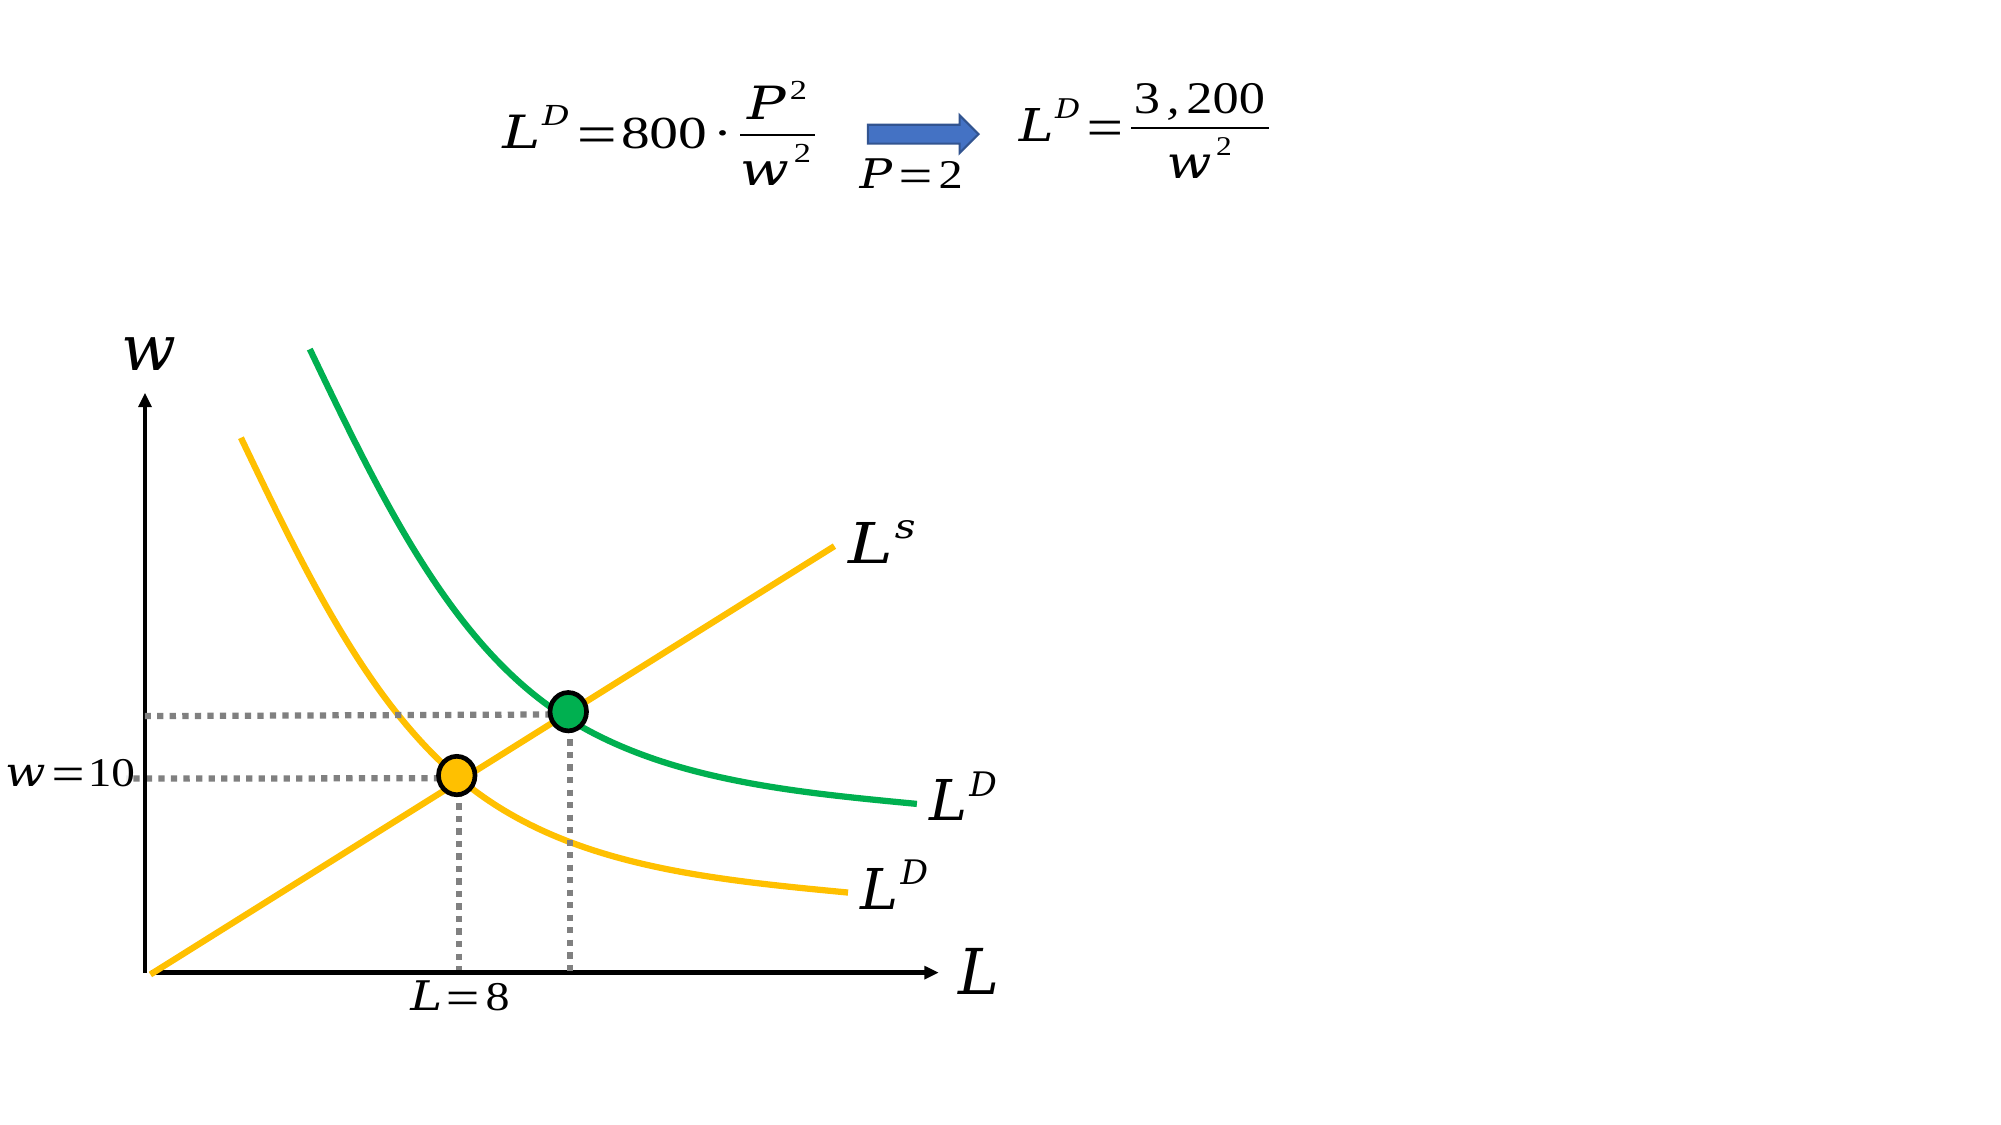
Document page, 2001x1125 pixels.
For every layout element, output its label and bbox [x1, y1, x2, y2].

text_box [121, 314, 1000, 1010]
text_box [866, 112, 981, 156]
